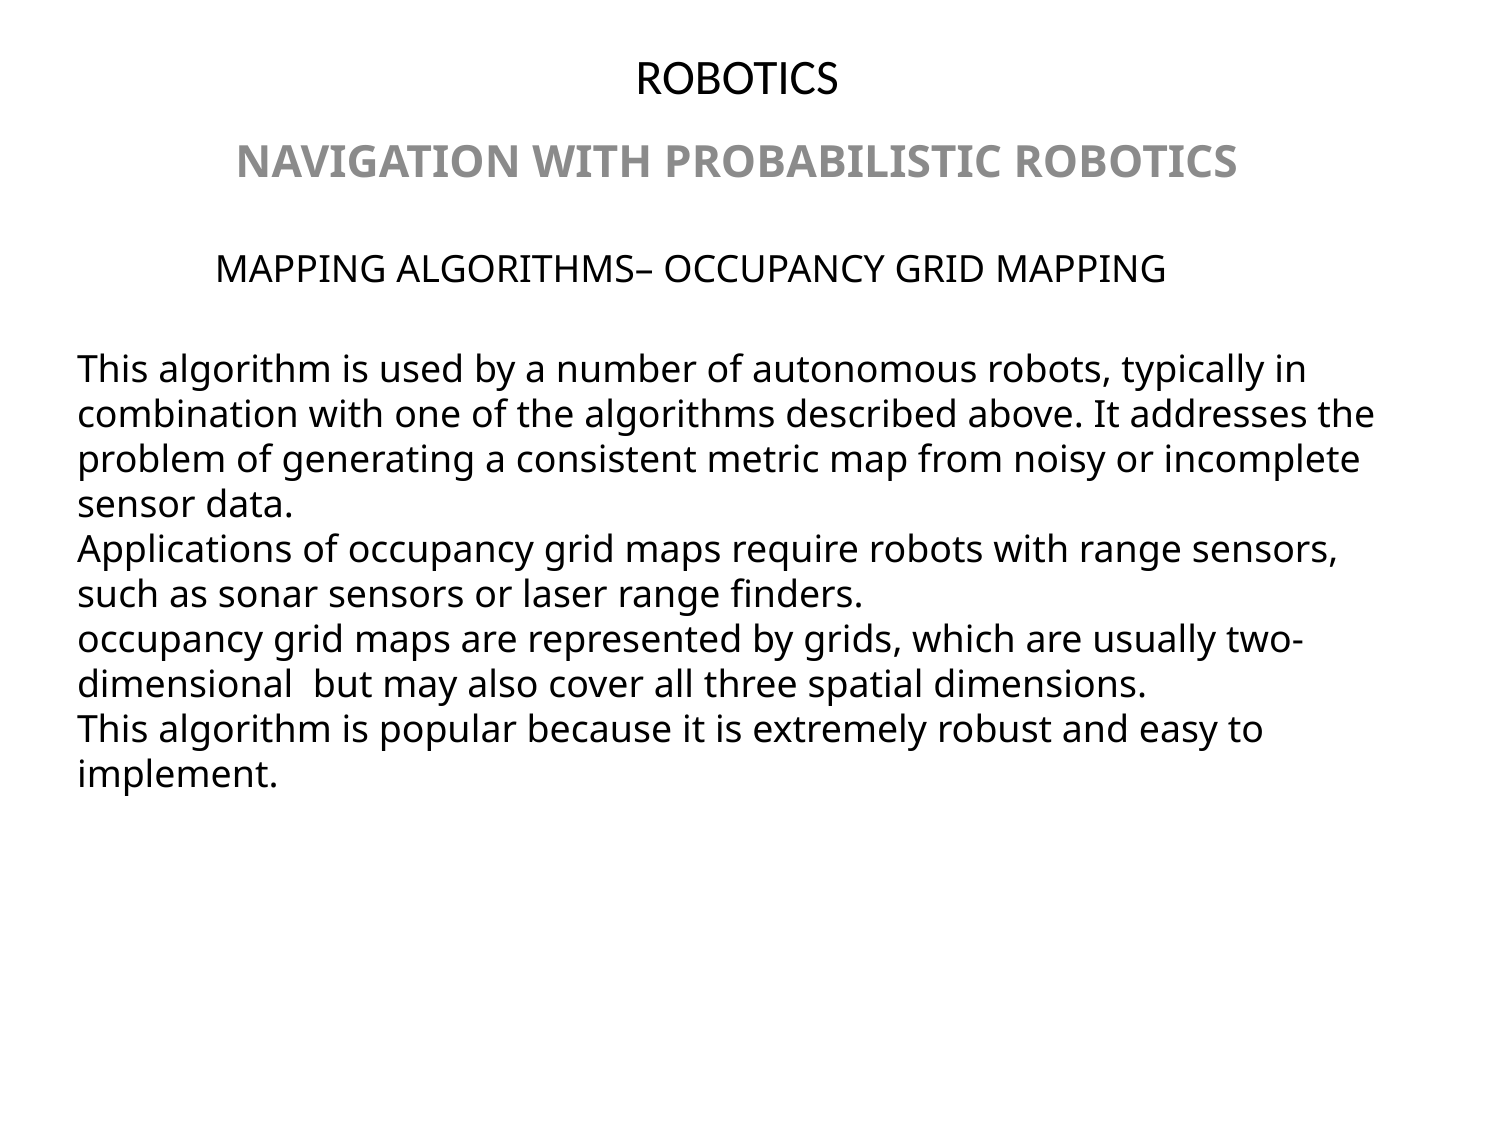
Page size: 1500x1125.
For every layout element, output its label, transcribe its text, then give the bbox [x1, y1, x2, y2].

text_box MAPPING ALGORITHMS– OCCUPANCY GRID MAPPING [200, 237, 1200, 298]
subtitle NAVIGATION WITH PROBABILISTIC ROBOTICS [212, 125, 1263, 200]
text_box This algorithm is used by a number of autonomous robots, typically in combination with one of the algorithms described above. It addresses the problem of generating a consistent metric map from noisy or incomplete sensor data. Applications of occupancy grid maps require robots with range sensors, such as sonar sensors or laser range finders. occupancy grid maps are represented by grids, which are usually two-dimensional but may also cover all three spatial dimensions. This algorithm is popular because it is extremely robust and easy to implement. [62, 337, 1425, 803]
title ROBOTICS [99, 37, 1375, 113]
